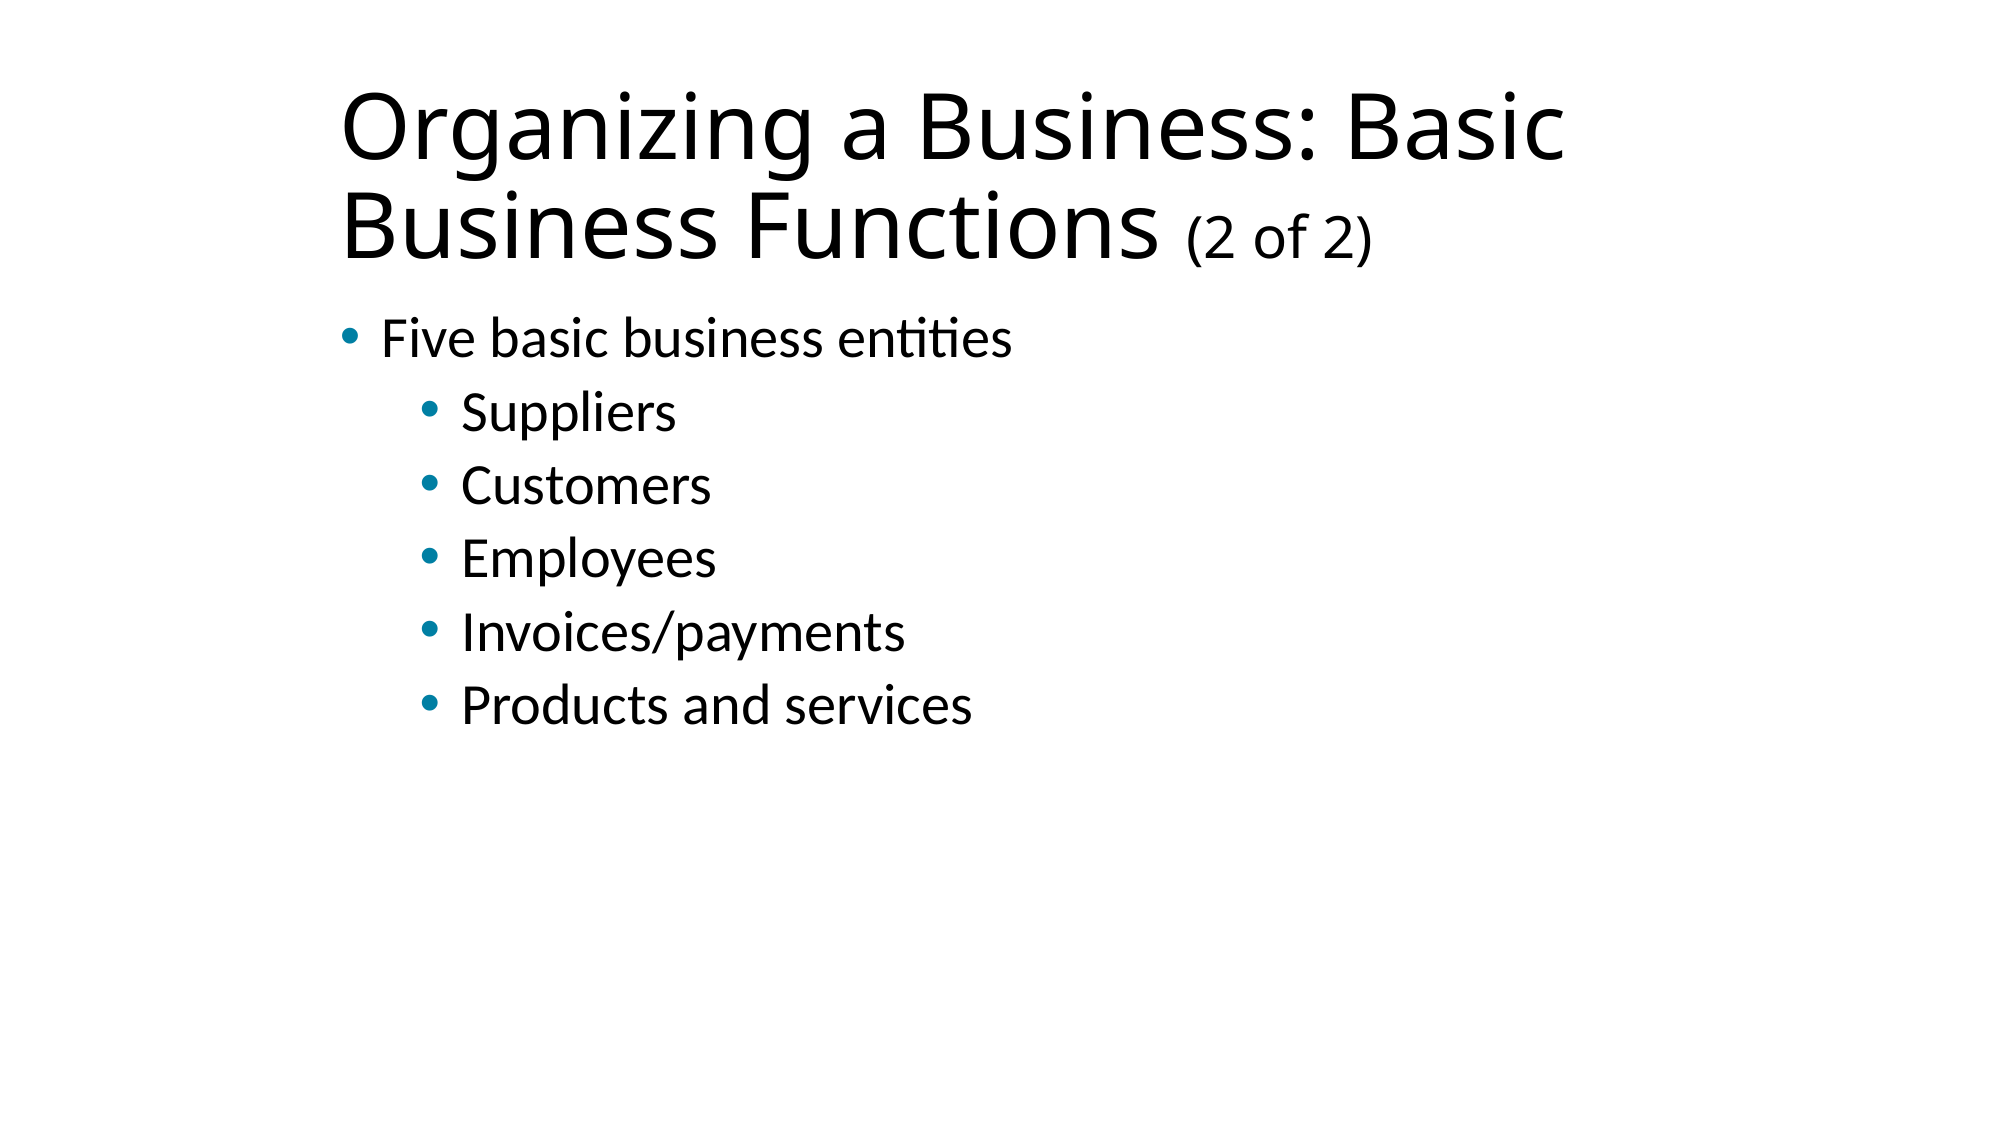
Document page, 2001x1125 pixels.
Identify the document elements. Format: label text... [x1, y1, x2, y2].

title Organizing a Business: Basic Business Functions (2 of 2) [324, 72, 1675, 286]
list Five basic business entities Suppliers Customers Employees Invoices/payments Products and services [324, 299, 1675, 953]
